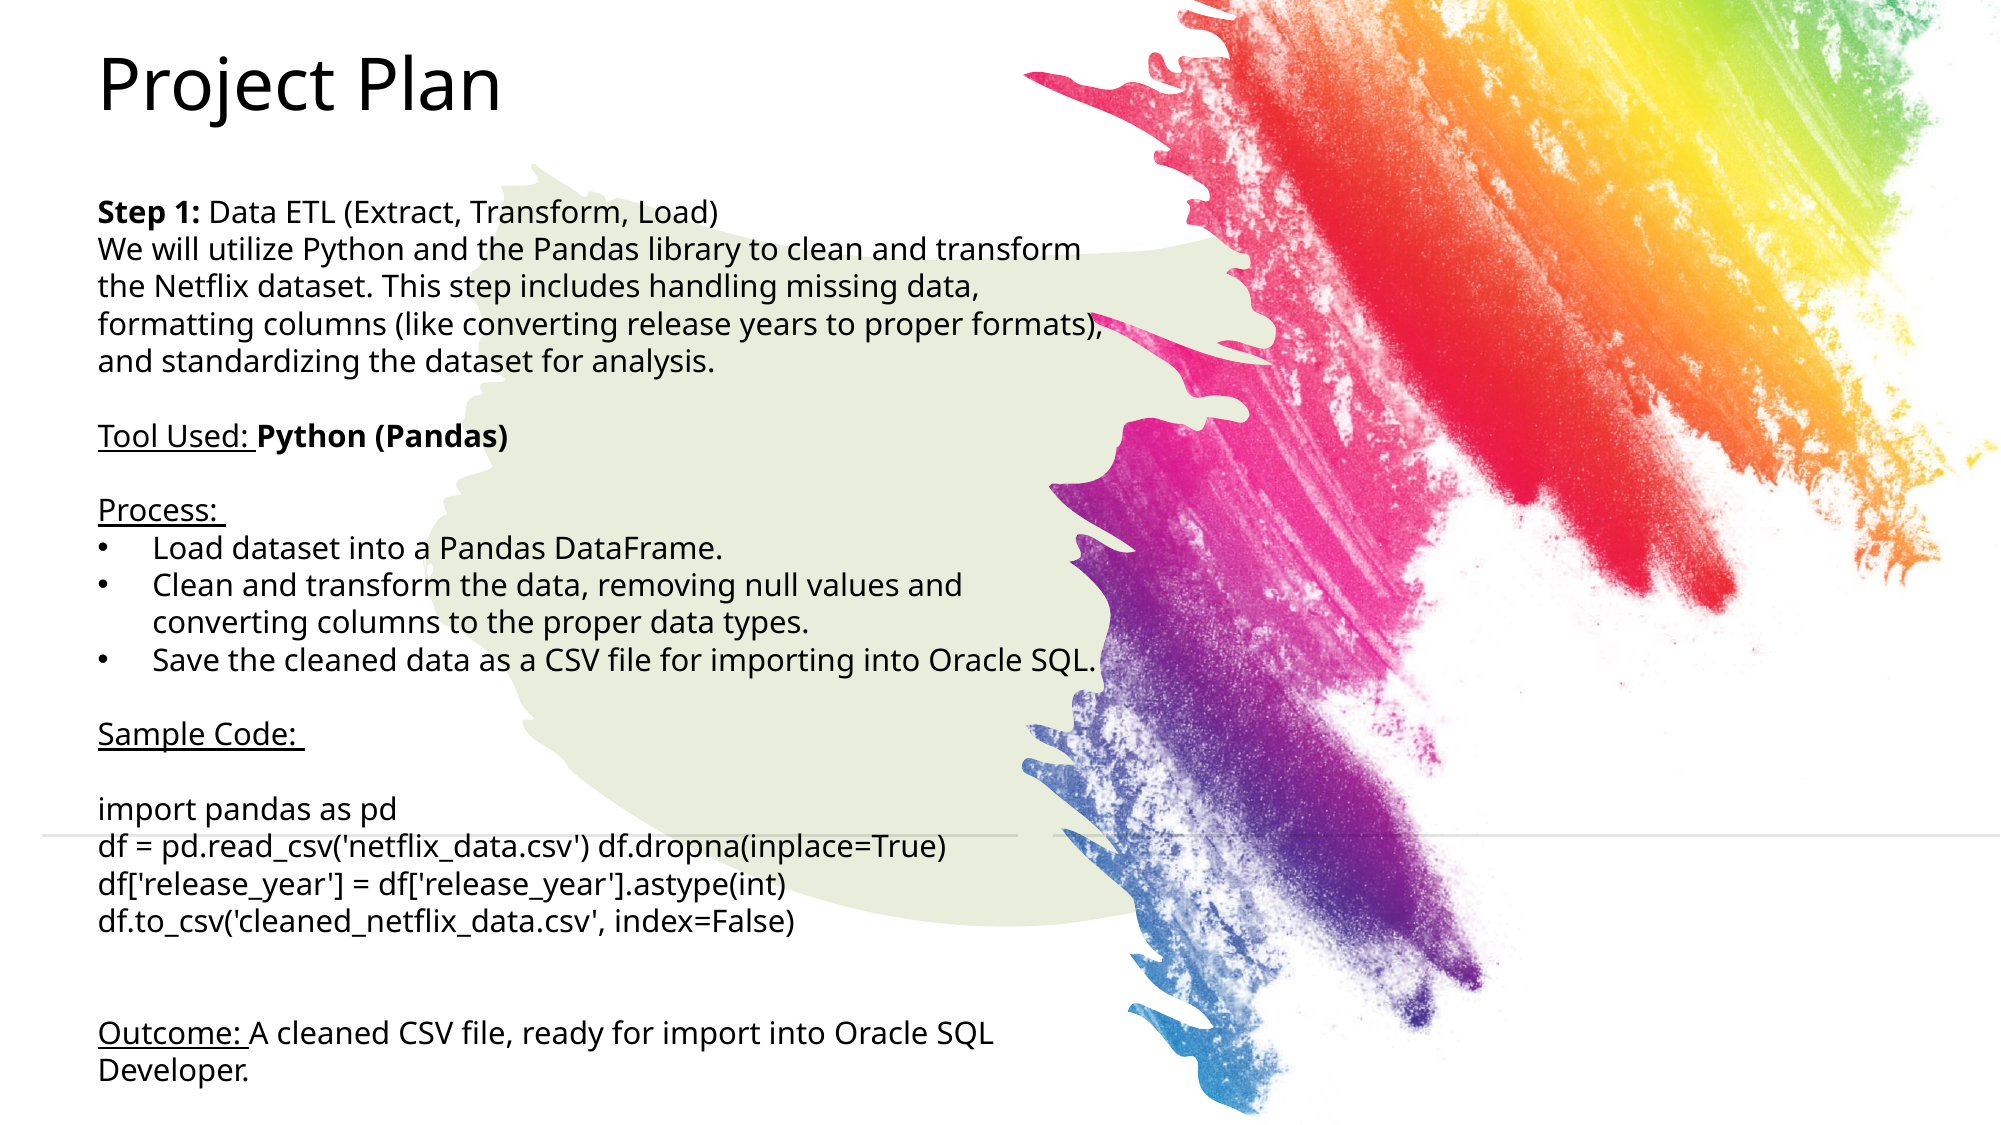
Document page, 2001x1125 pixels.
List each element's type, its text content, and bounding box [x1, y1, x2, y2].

picture [1021, 0, 2000, 1125]
subtitle Step 1: Data ETL (Extract, Transform, Load) We will utilize Python and the Pandas library to clean and transform the Netflix dataset. This step includes handling missing data, formatting columns (like converting release years to proper formats), and standardizing the dataset for analysis. Tool Used: Python (Pandas) Process: Load dataset into a Pandas DataFrame. Clean and transform the data, removing null values and converting columns to the proper data types. Save the cleaned data as a CSV file for importing into Oracle SQL. Sample Code: import pandas as pd df = pd.read_csv('netflix_data.csv') df.dropna(inplace=True) df['release_year'] = df['release_year'].astype(int) df.to_csv('cleaned_netflix_data.csv', index=False) Outcome: A cleaned CSV file, ready for import into Oracle SQL Developer. [82, 184, 1021, 1107]
title Project Plan [82, 18, 841, 135]
